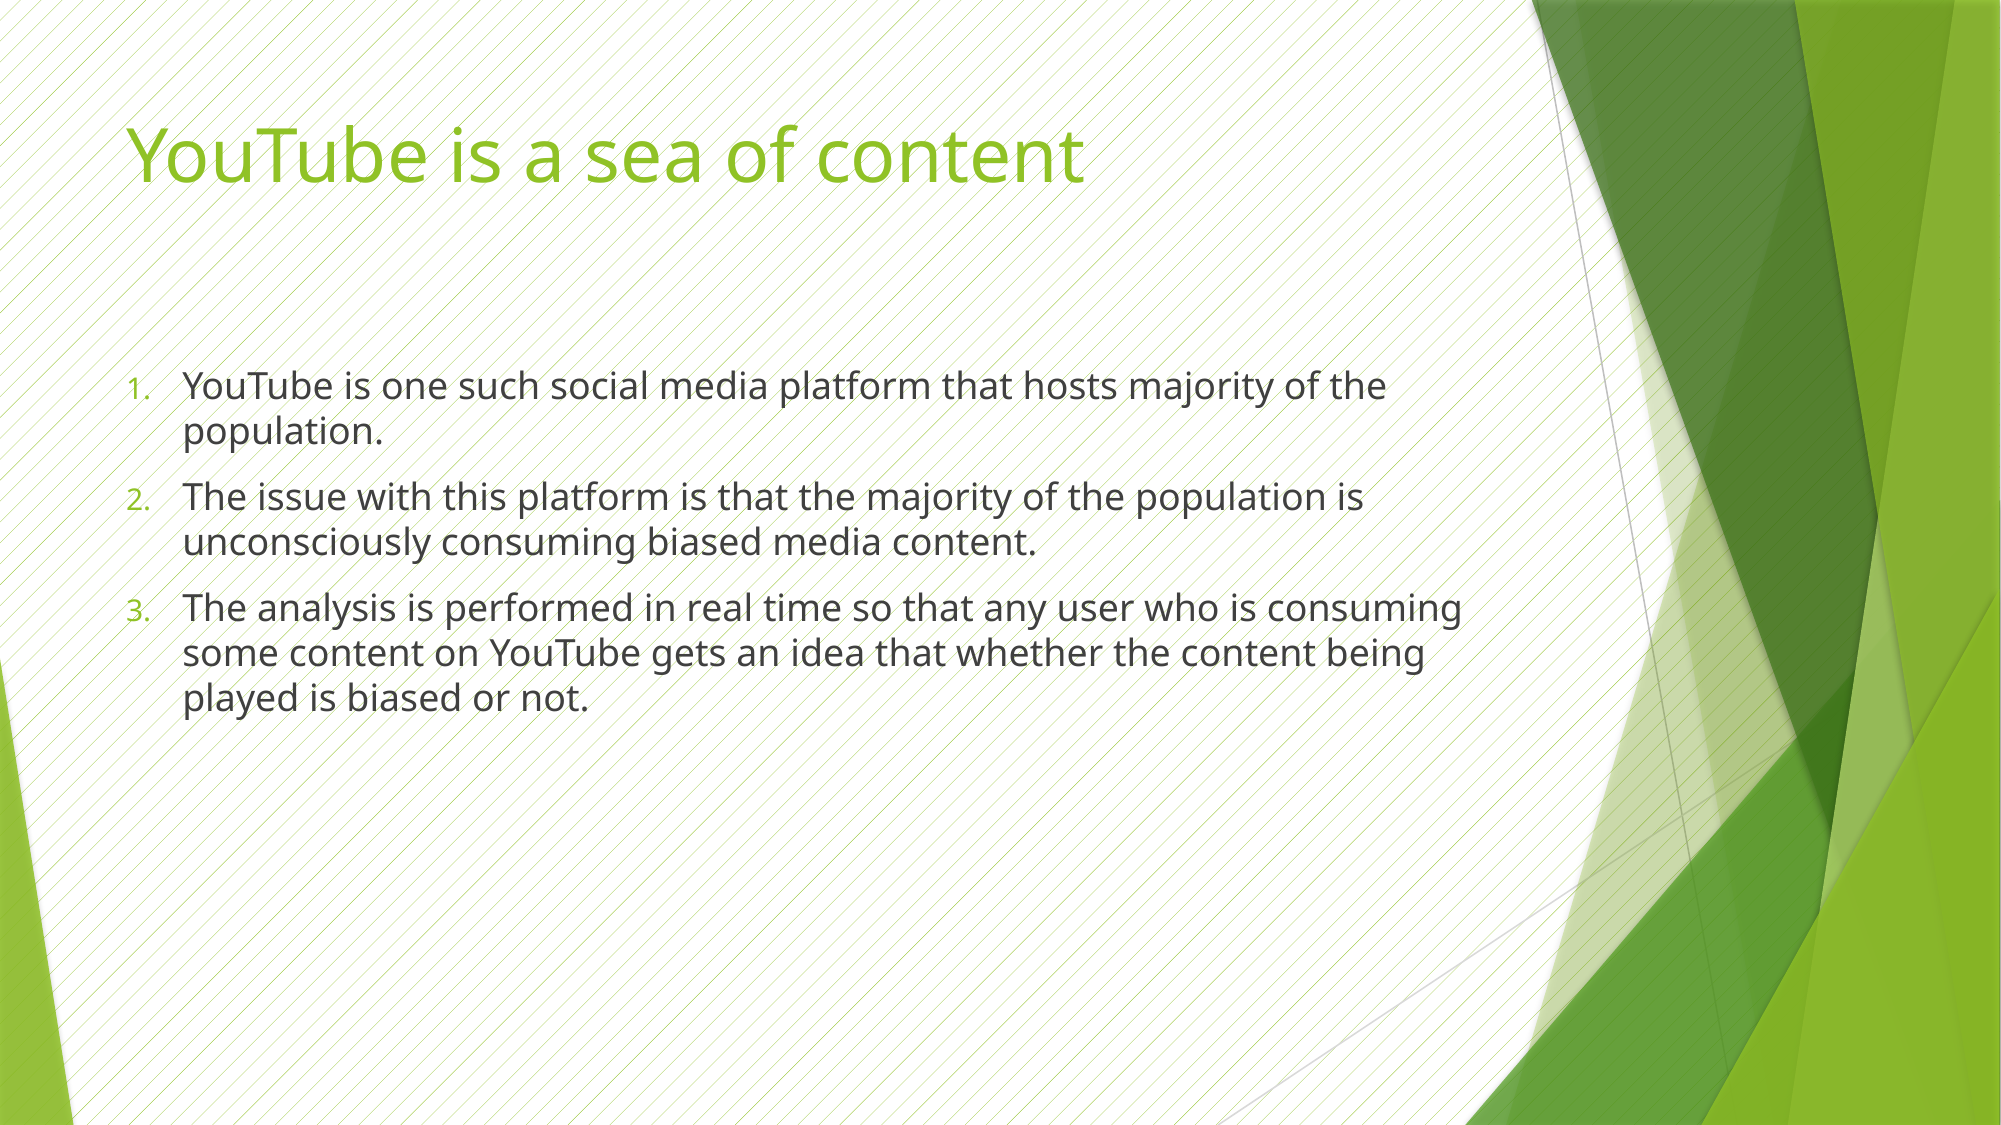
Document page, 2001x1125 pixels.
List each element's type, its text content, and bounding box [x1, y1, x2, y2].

title YouTube is a sea of content [111, 99, 1522, 317]
list YouTube is one such social media platform that hosts majority of the population. The issue with this platform is that the majority of the population is unconsciously consuming biased media content. The analysis is performed in real time so that any user who is consuming some content on YouTube gets an idea that whether the content being played is biased or not. [111, 354, 1522, 992]
